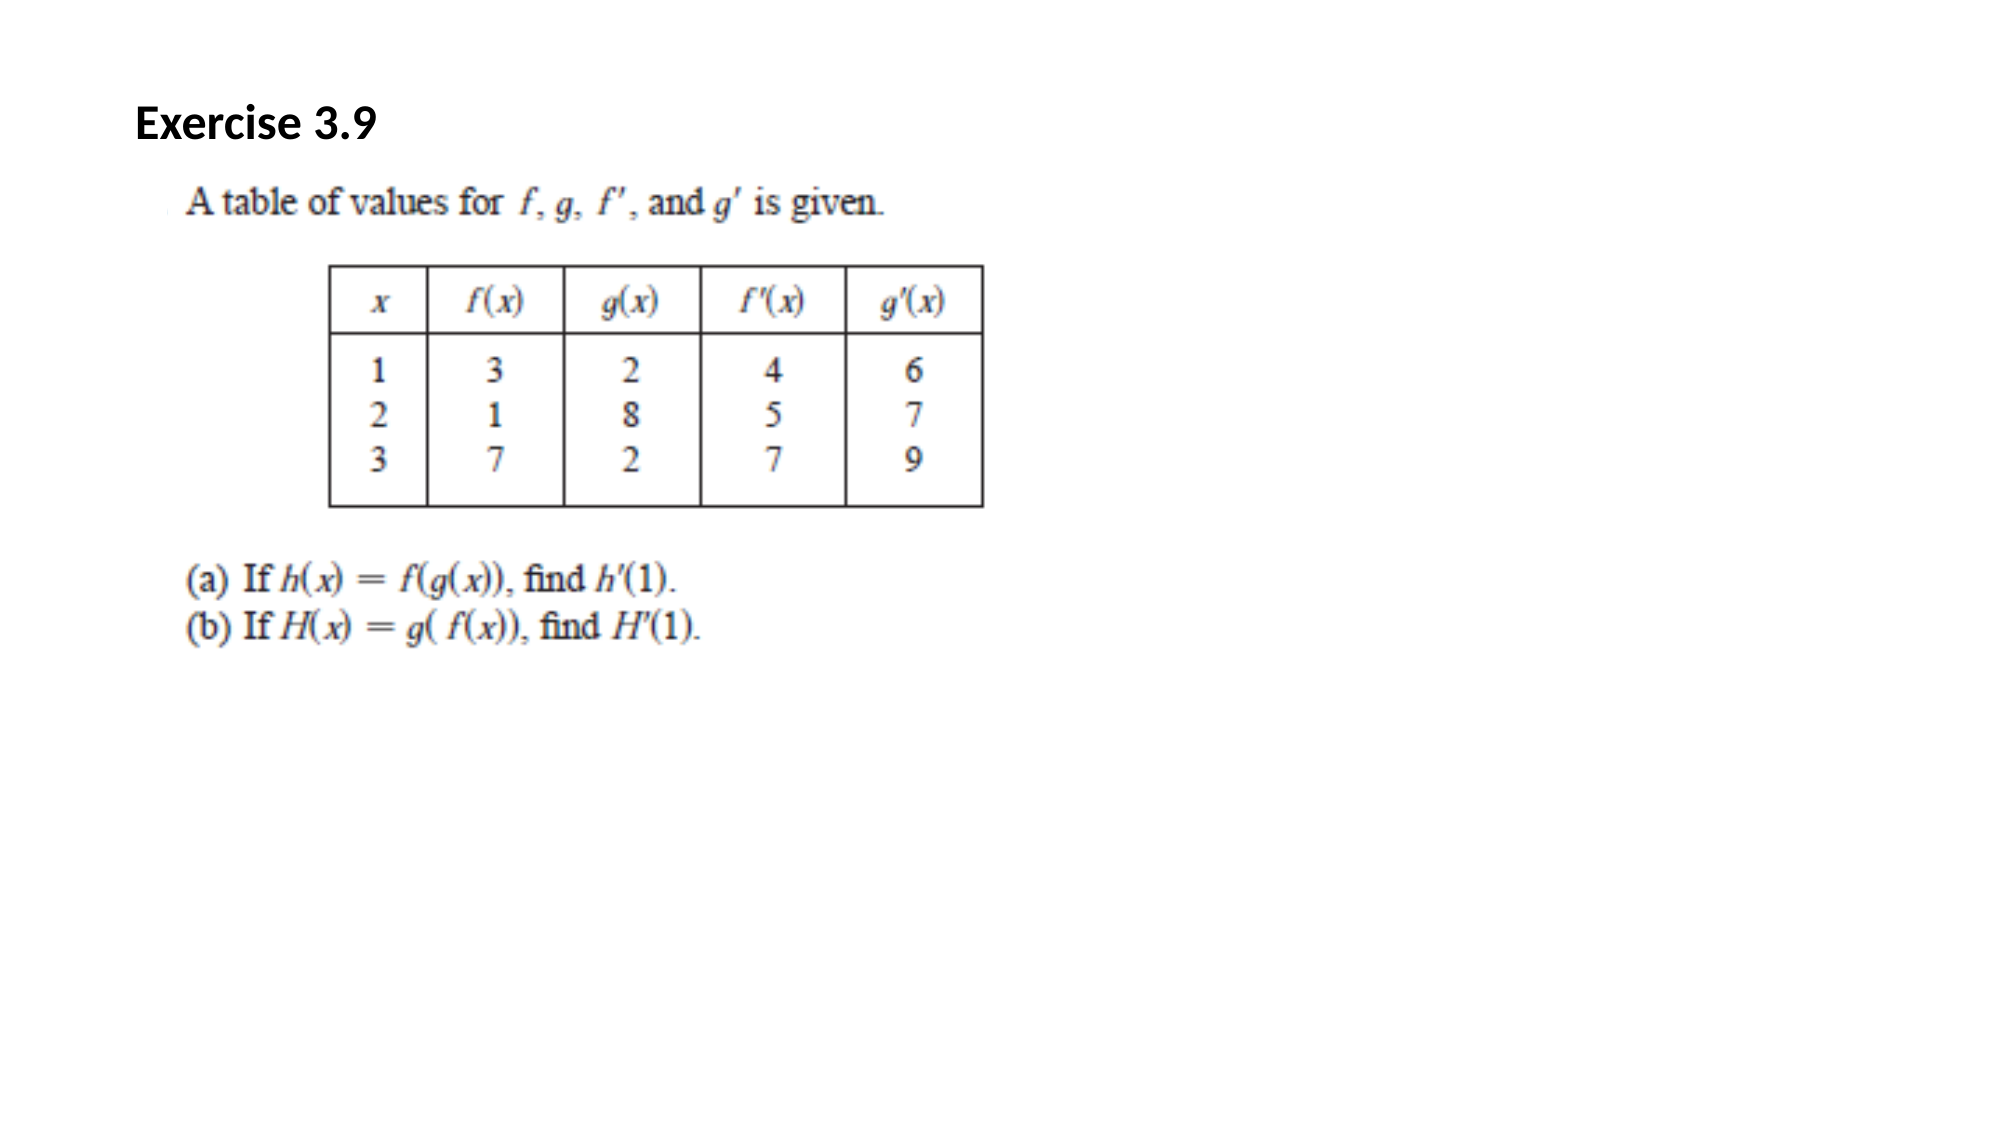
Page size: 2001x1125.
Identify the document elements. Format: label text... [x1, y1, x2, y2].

text_box Exercise 3.9 [120, 82, 393, 157]
picture [167, 182, 1007, 651]
